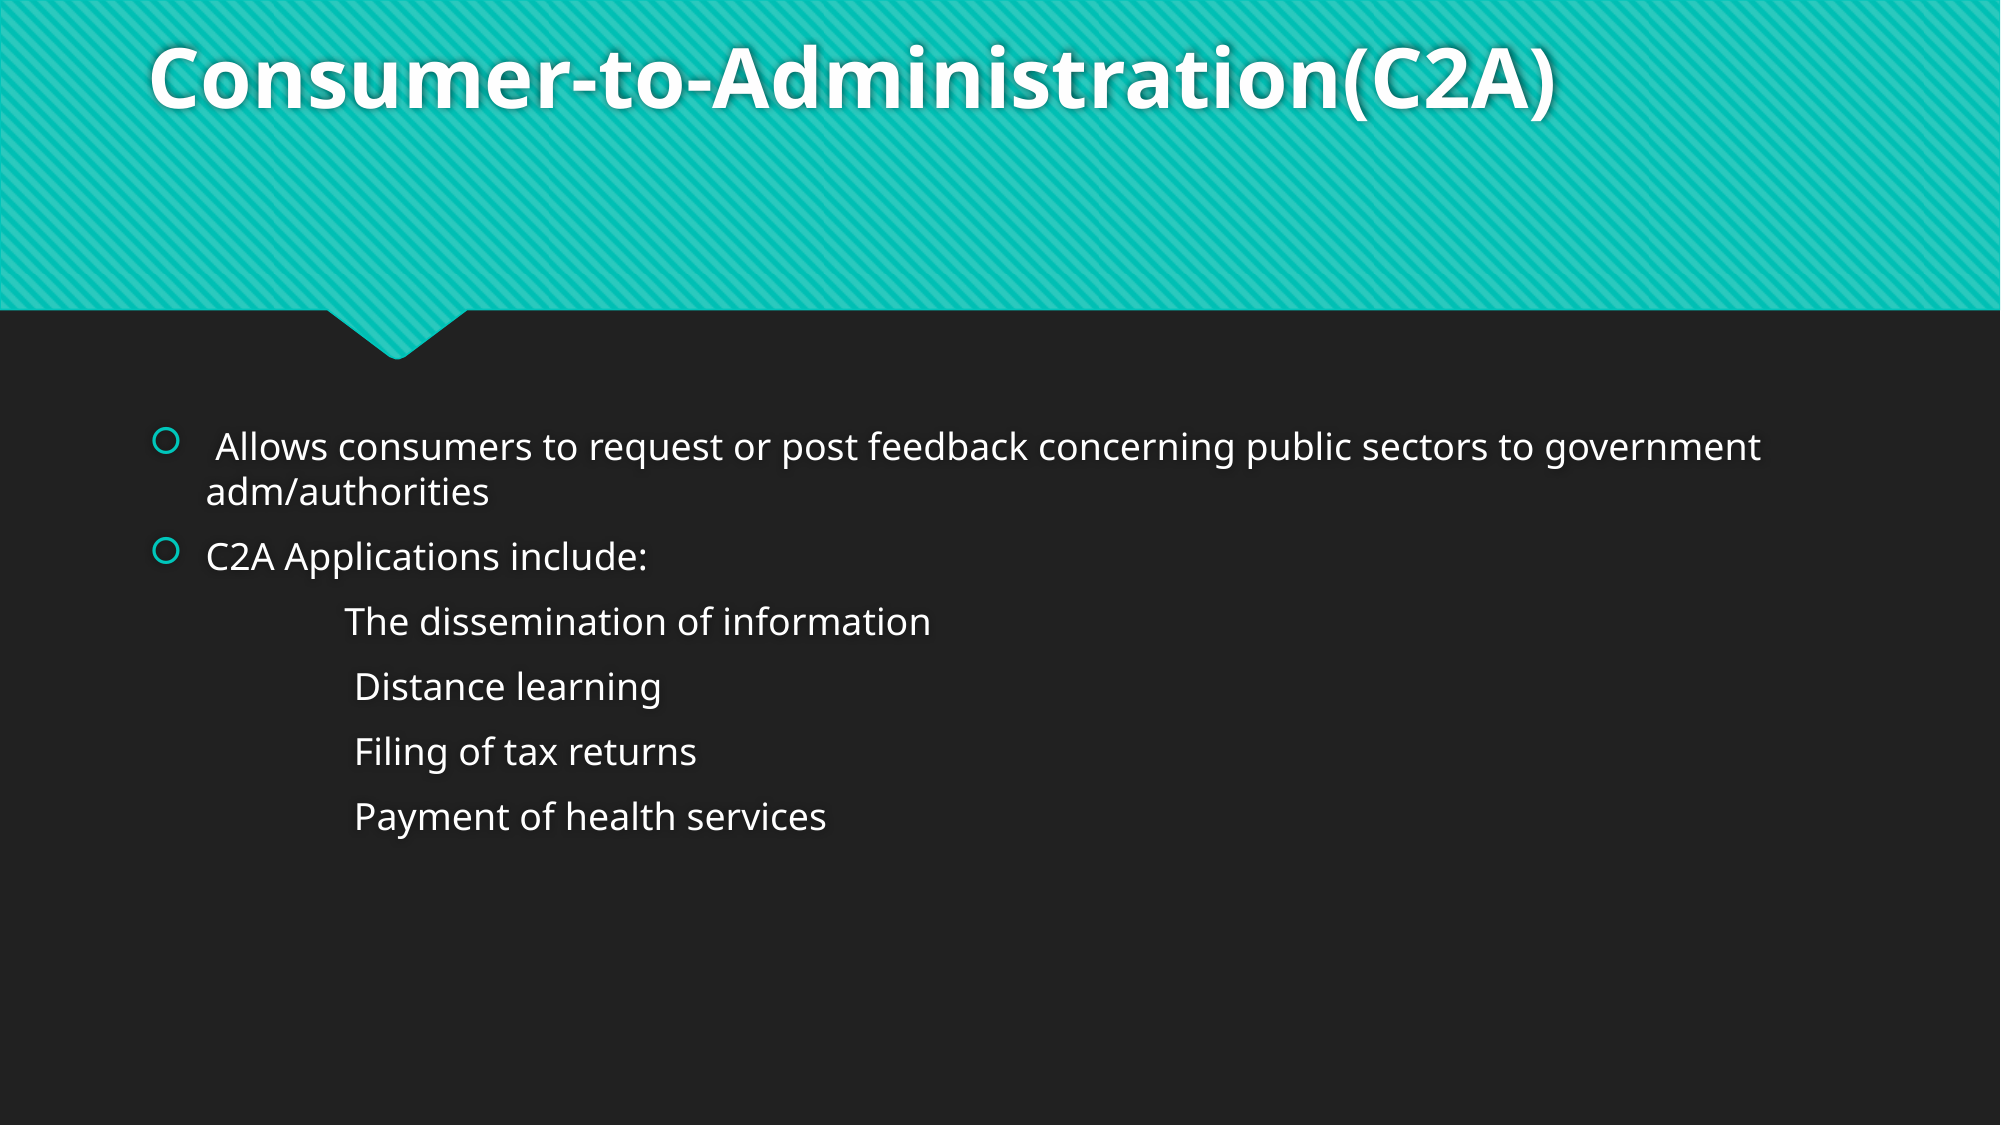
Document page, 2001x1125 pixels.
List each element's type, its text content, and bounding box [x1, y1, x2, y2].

list Allows consumers to request or post feedback concerning public sectors to government adm/authorities C2A Applications include: The dissemination of information Distance learning Filing of tax returns Payment of health services [134, 364, 1866, 962]
title Consumer-to-Administration(C2A) [132, 73, 1868, 233]
